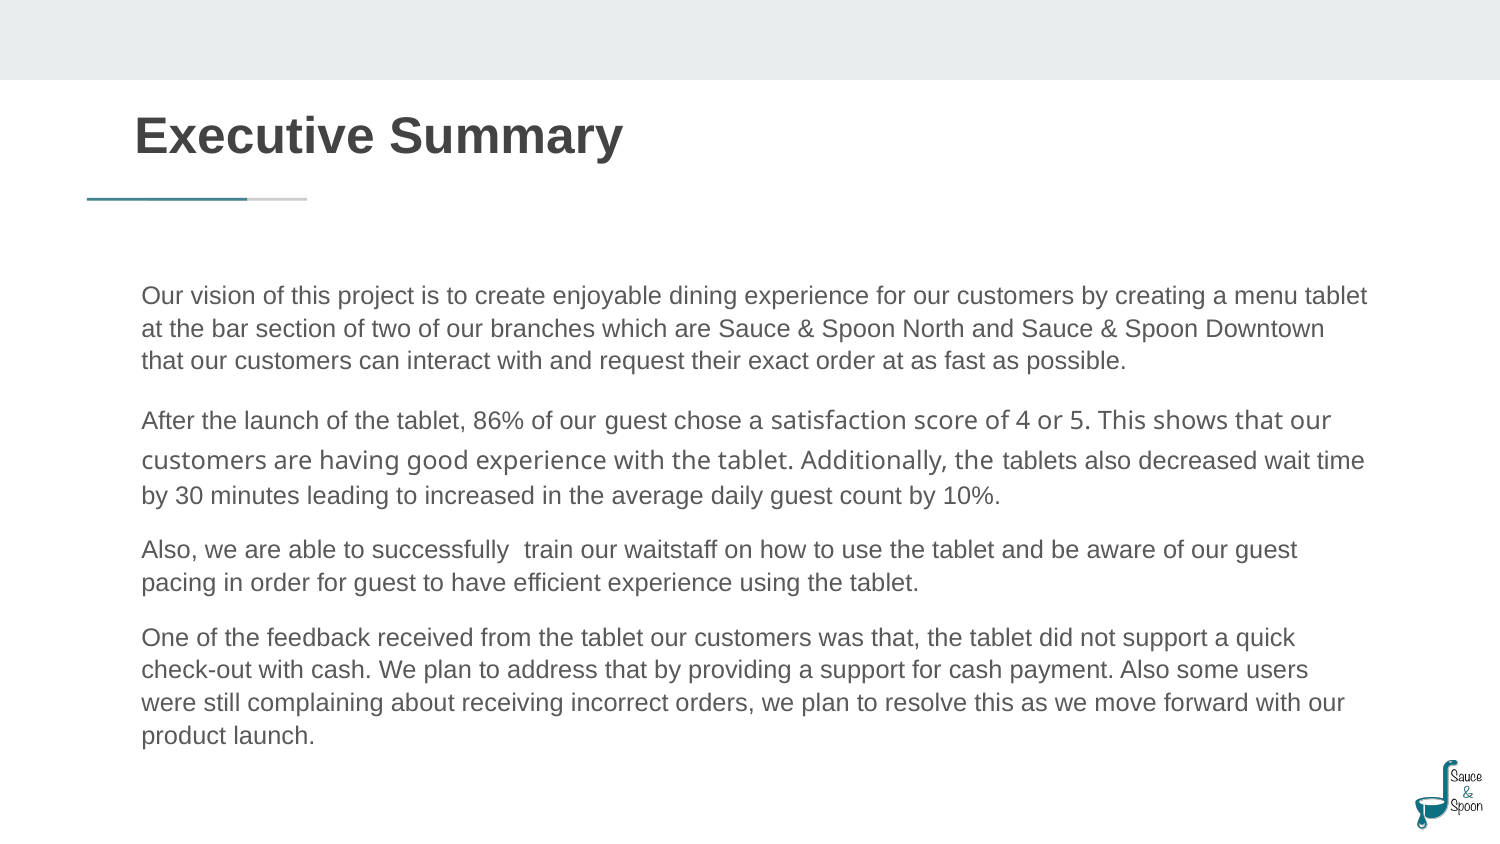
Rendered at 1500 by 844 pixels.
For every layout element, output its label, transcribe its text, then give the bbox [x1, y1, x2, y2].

picture [1402, 746, 1500, 844]
list Our vision of this project is to create enjoyable dining experience for our customers by creating a menu tablet at the bar section of two of our branches which are Sauce & Spoon North and Sauce & Spoon Downtown that our customers can interact with and request their exact order at as fast as possible. After the launch of the tablet, 86% of our guest chose a satisfaction score of 4 or 5. This shows that our customers are having good experience with the tablet. Additionally, the tablets also decreased wait time by 30 minutes leading to increased in the average daily guest count by 10%. Also, we are able to successfully train our waitstaff on how to use the tablet and be aware of our guest pacing in order for guest to have efficient experience using the tablet. One of the feedback received from the tablet our customers was that, the tablet did not support a quick check-out with cash. We plan to address that by providing a support for cash payment. Also some users were still complaining about receiving incorrect orders, we plan to resolve this as we move forward with our product launch. [126, 262, 1388, 768]
title Executive Summary [119, 92, 1381, 180]
